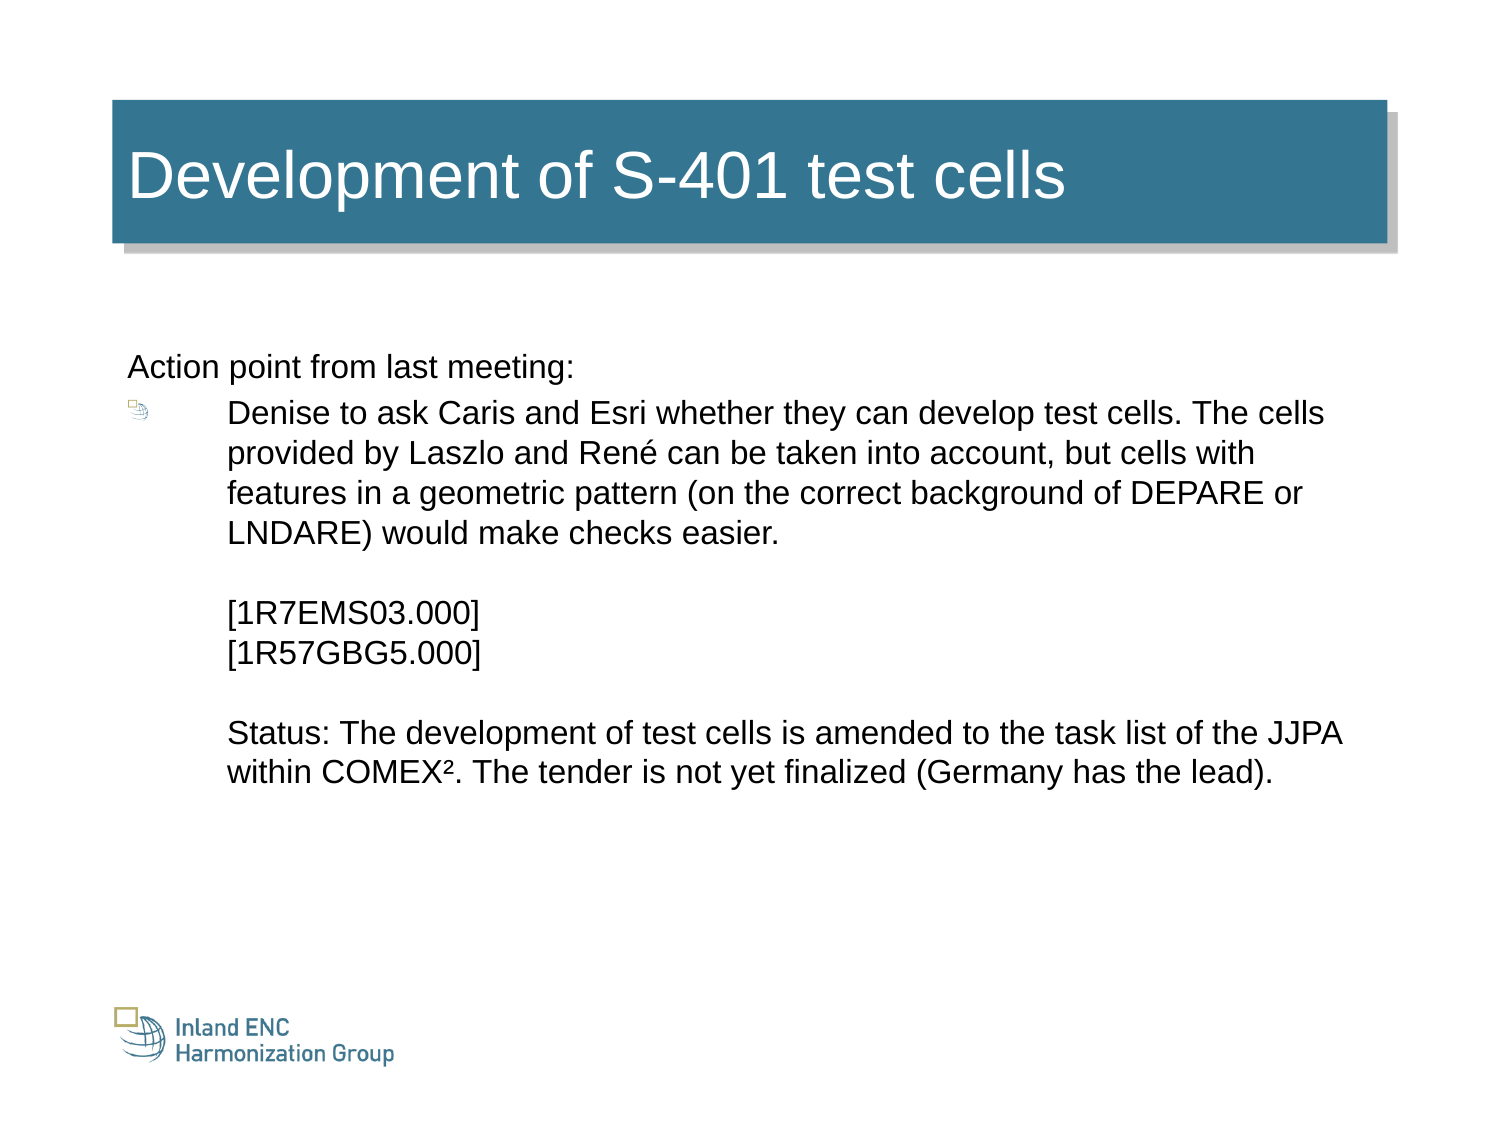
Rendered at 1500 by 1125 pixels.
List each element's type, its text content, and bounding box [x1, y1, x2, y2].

picture [112, 1005, 396, 1068]
picture [127, 399, 150, 424]
text_box Action point from last meeting: Denise to ask Caris and Esri whether they can develop test cells. The cells provided by Laszlo and René can be taken into account, but cells with features in a geometric pattern (on the correct background of DEPARE or LNDARE) would make checks easier. [1R7EMS03.000] [1R57GBG5.000] Status: The development of test cells is amended to the task list of the JJPA within COMEX². The tender is not yet finalized (Germany has the lead). [112, 337, 1388, 950]
text_box Development of S-401 test cells [112, 99, 1388, 244]
